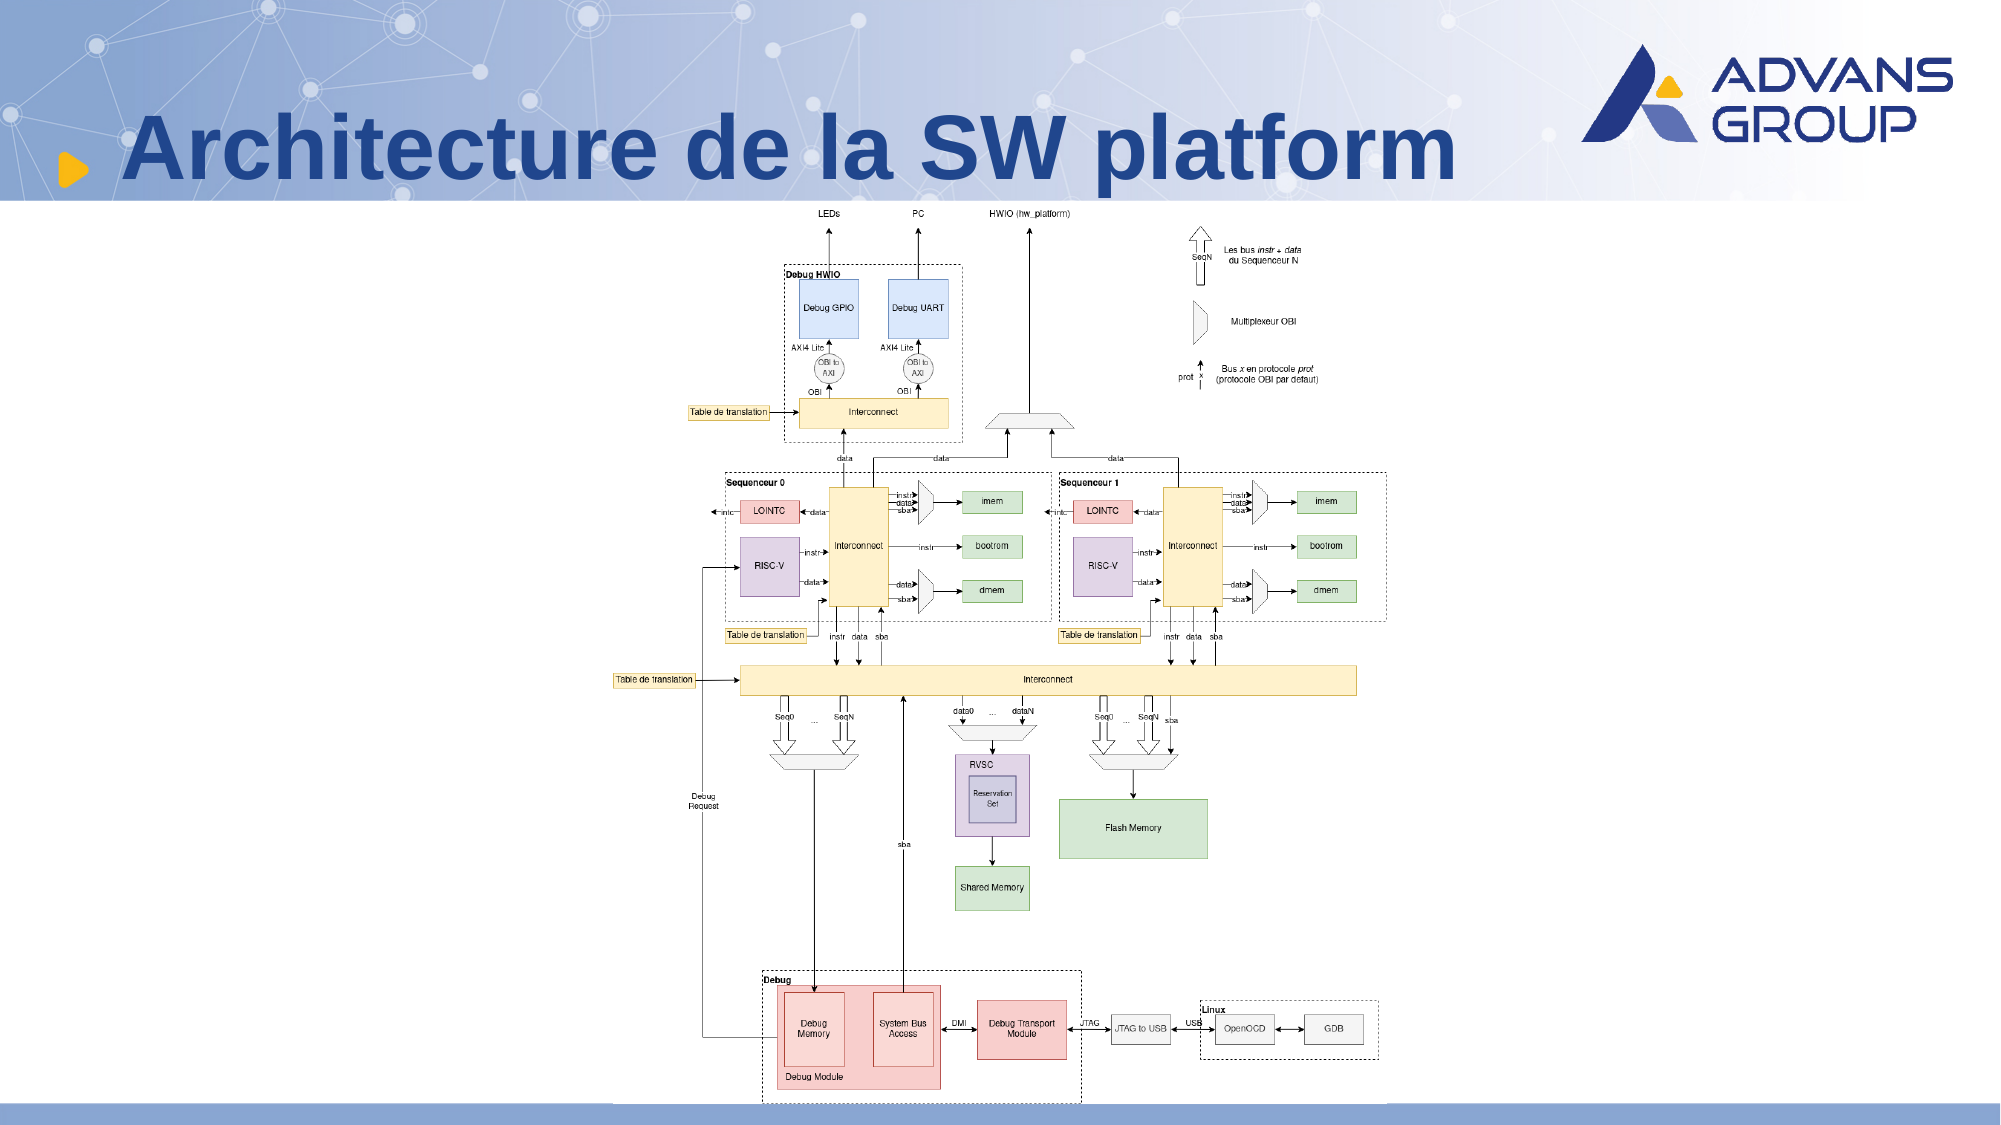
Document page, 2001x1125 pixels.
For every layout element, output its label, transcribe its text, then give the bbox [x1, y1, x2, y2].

picture [0, 203, 2001, 1125]
picture [0, 0, 2000, 201]
text_box Architecture de la SW platform [120, 98, 1741, 187]
